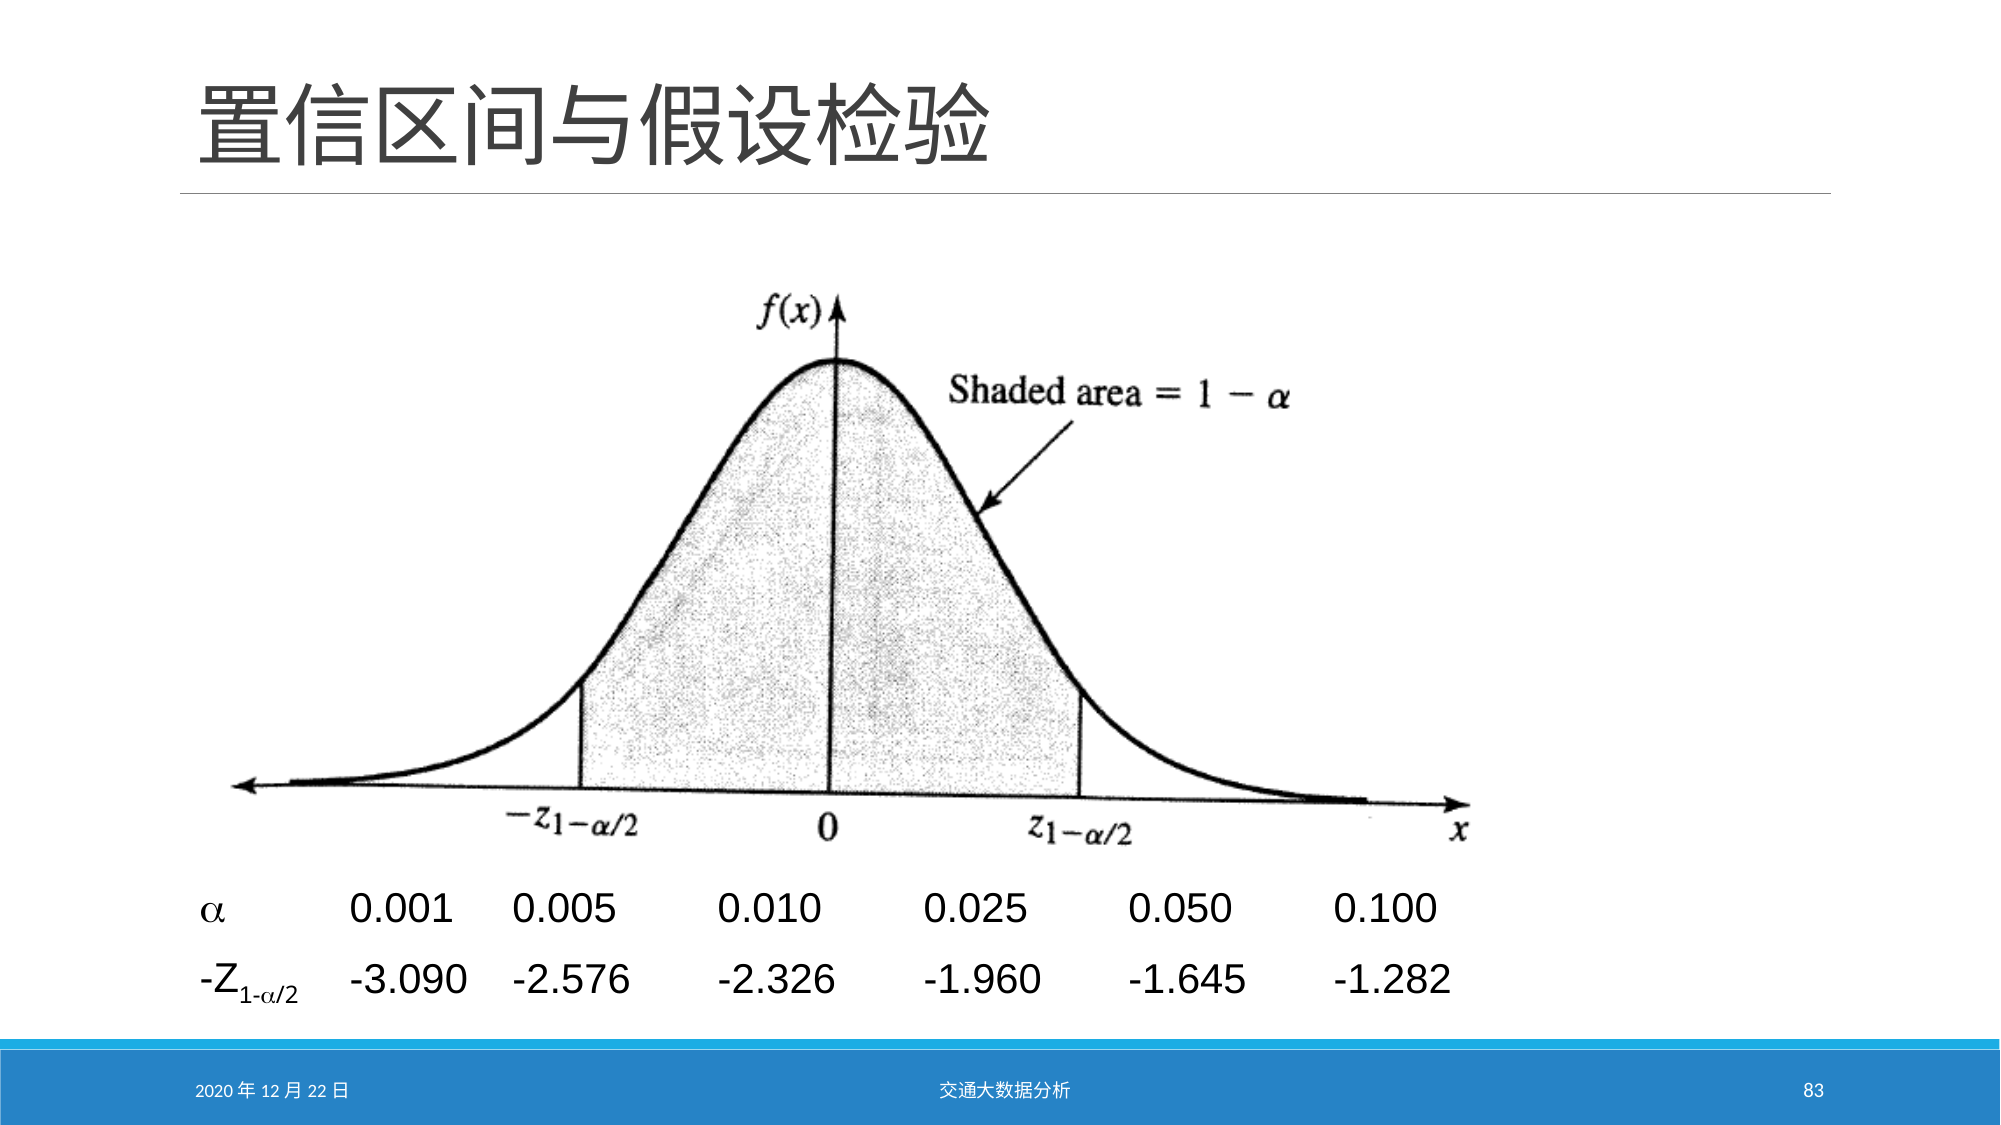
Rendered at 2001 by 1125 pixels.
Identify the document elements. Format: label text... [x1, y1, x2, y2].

table_cell -1.282 [1319, 941, 1509, 1018]
table_cell -2.326 [703, 941, 908, 1018]
table_cell -Z1-/2 [185, 941, 335, 1018]
table_header 0.005 [498, 876, 703, 941]
slide_number 83 [1624, 1059, 1840, 1120]
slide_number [179, 1059, 586, 1120]
table_header 0.025 [908, 876, 1113, 941]
table_header 0.010 [703, 876, 908, 941]
table_header 0.050 [1113, 876, 1319, 941]
table_header  [185, 876, 335, 941]
table_cell -2.576 [498, 941, 703, 1018]
footer 交通大数据分析 [609, 1059, 1401, 1120]
table_cell -3.090 [335, 941, 498, 1018]
table_header 0.001 [335, 876, 498, 941]
table_cell -1.645 [1113, 941, 1319, 1018]
table_cell -1.960 [908, 941, 1113, 1018]
picture [221, 274, 1473, 851]
table_header 0.100 [1319, 876, 1509, 941]
title 置信区间与假设检验 [179, 20, 1830, 185]
